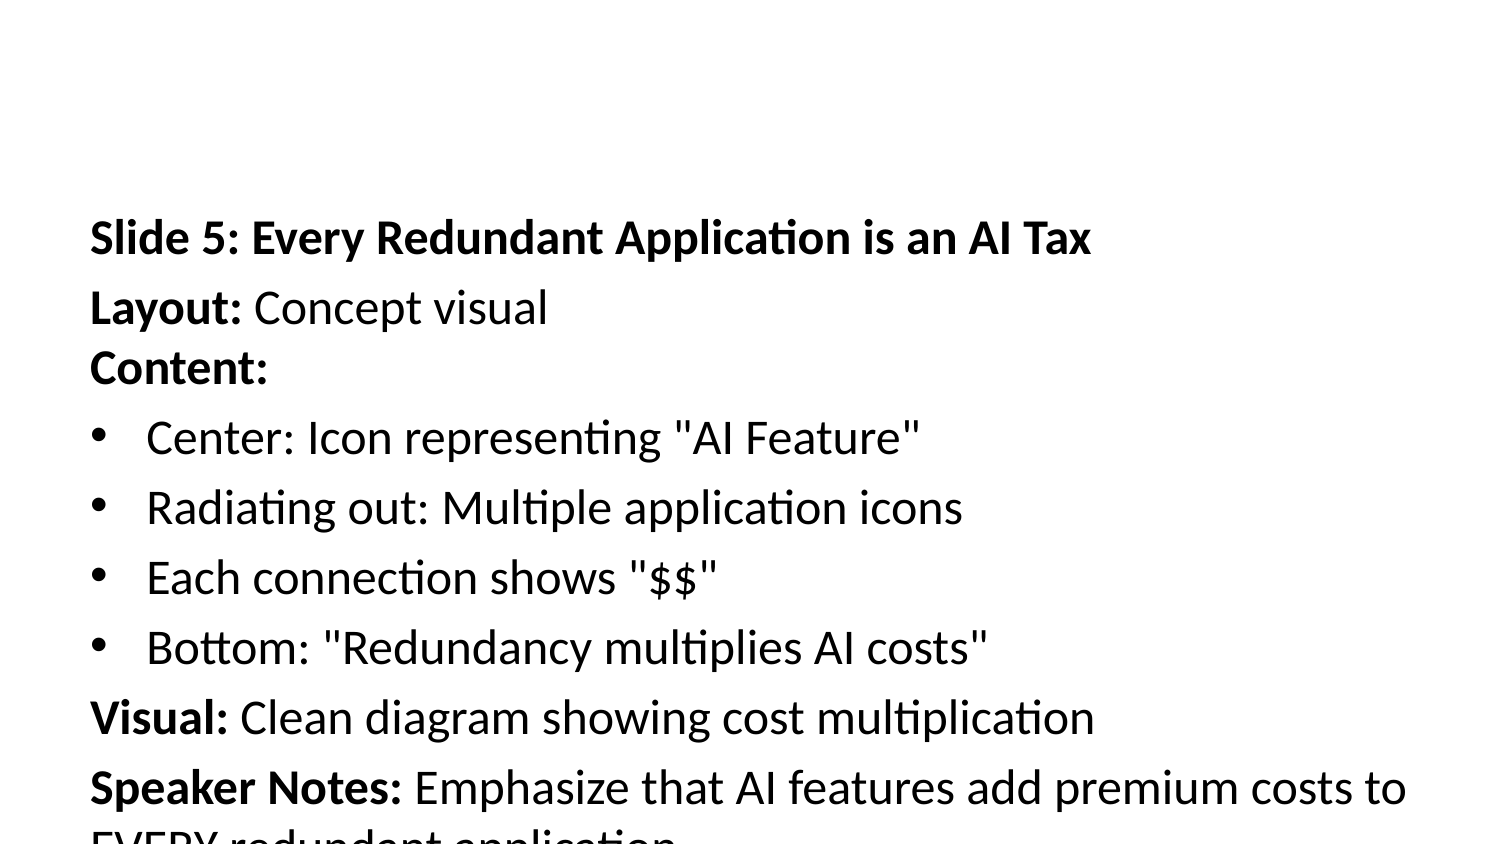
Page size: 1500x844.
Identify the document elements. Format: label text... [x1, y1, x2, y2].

list Slide 5: Every Redundant Application is an AI Tax Layout: Concept visual Content: Center: Icon representing "AI Feature" Radiating out: Multiple application icons Each connection shows "$$" Bottom: "Redundancy multiplies AI costs" Visual: Clean diagram showing cost multiplication Speaker Notes: Emphasize that AI features add premium costs to EVERY redundant application [75, 196, 1425, 754]
